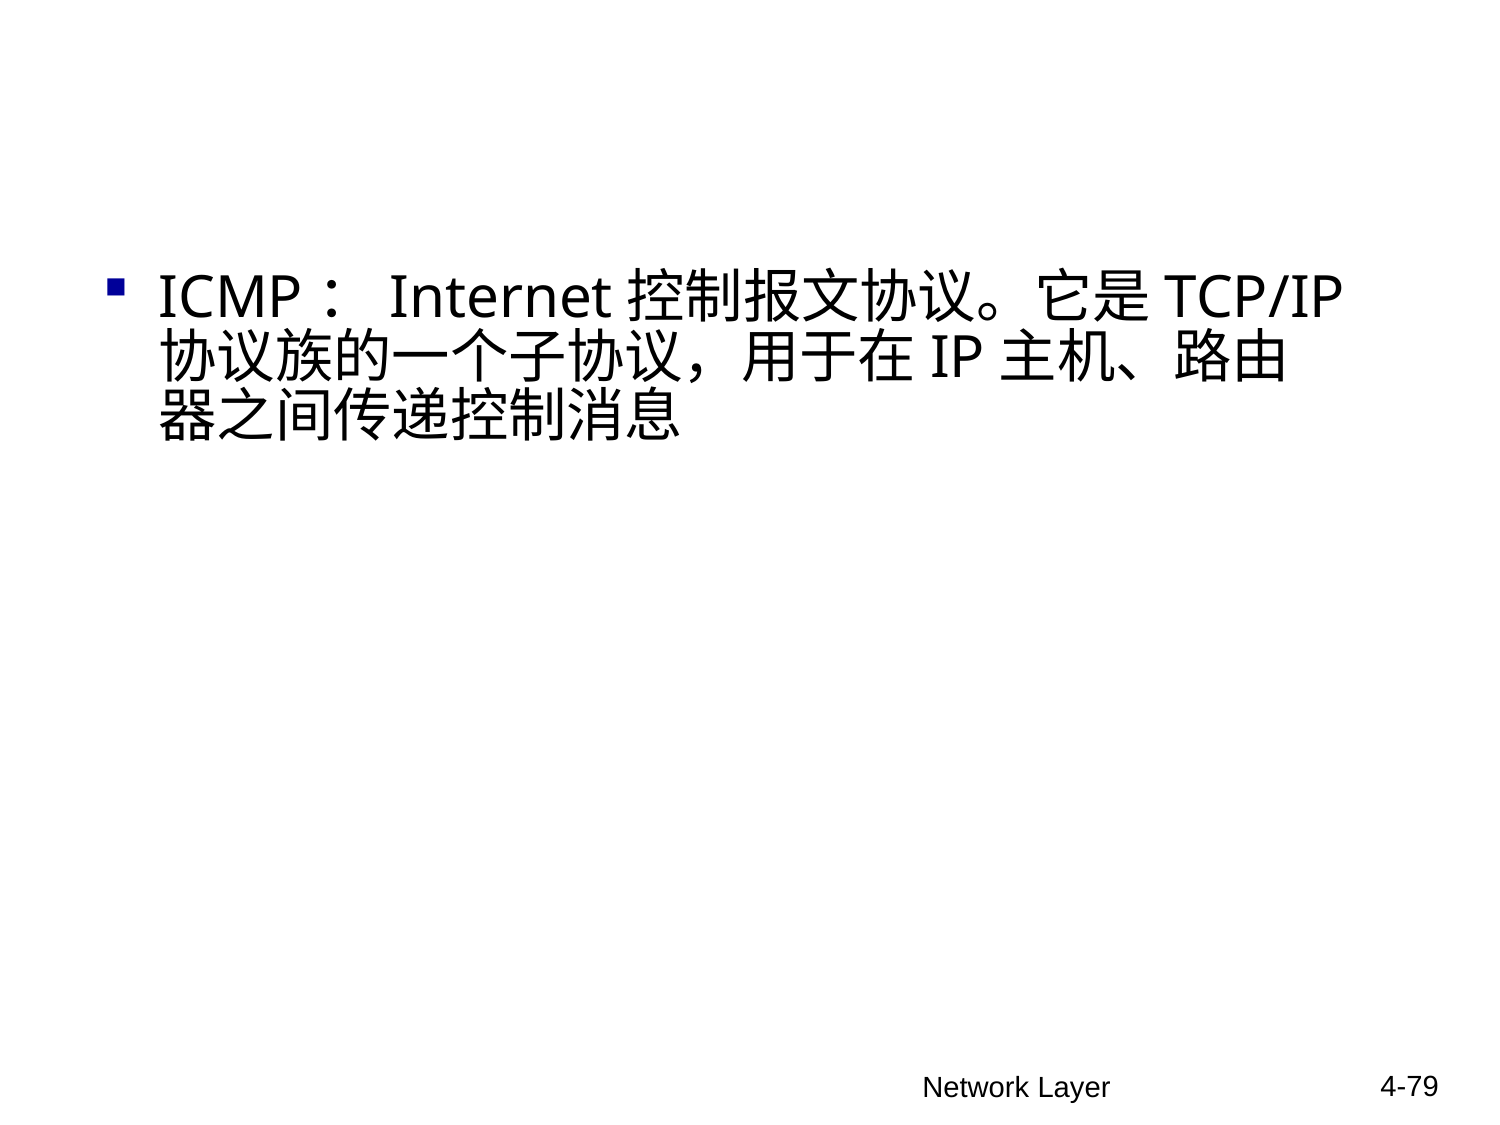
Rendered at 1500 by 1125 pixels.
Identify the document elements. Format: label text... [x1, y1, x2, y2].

slide_number 4- [1365, 1060, 1477, 1106]
list ICMP：Internet控制报文协议。它是TCP/IP协议族的一个子协议，用于在IP主机、路由器之间传递控制消息 [87, 262, 1363, 1025]
footer Network Layer [907, 1060, 1383, 1108]
